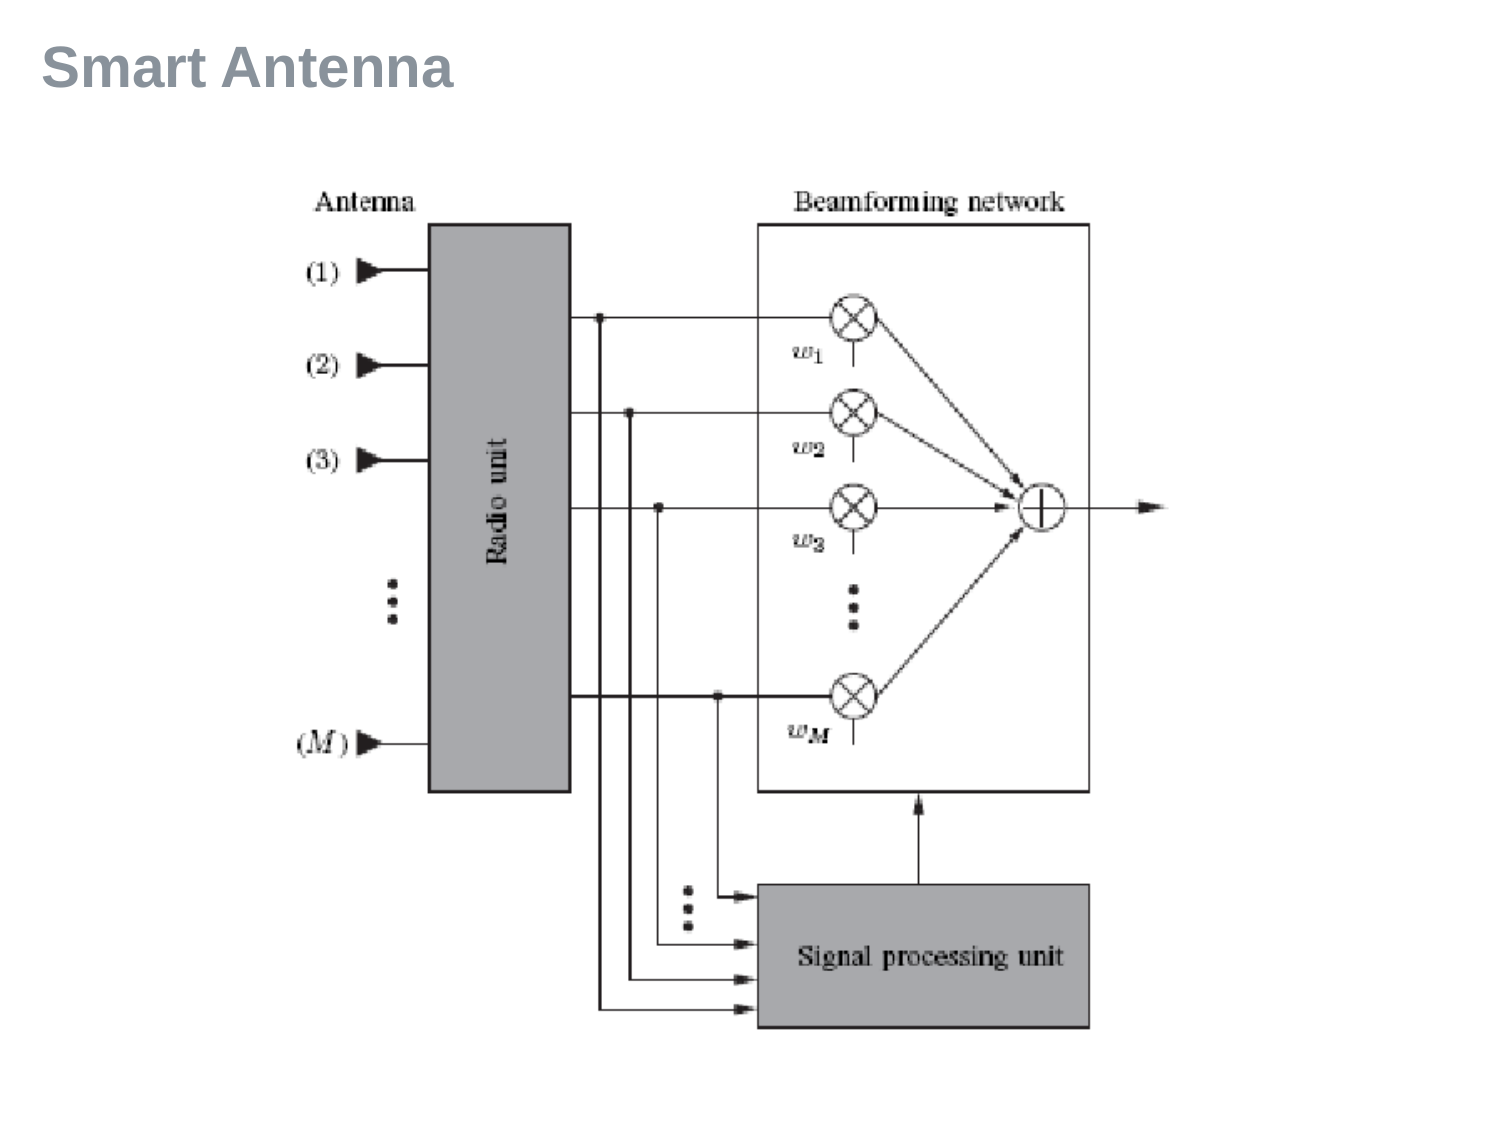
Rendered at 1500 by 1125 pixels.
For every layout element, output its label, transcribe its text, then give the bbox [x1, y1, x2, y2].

title Smart Antenna [41, 36, 1459, 197]
picture [229, 117, 1291, 1053]
